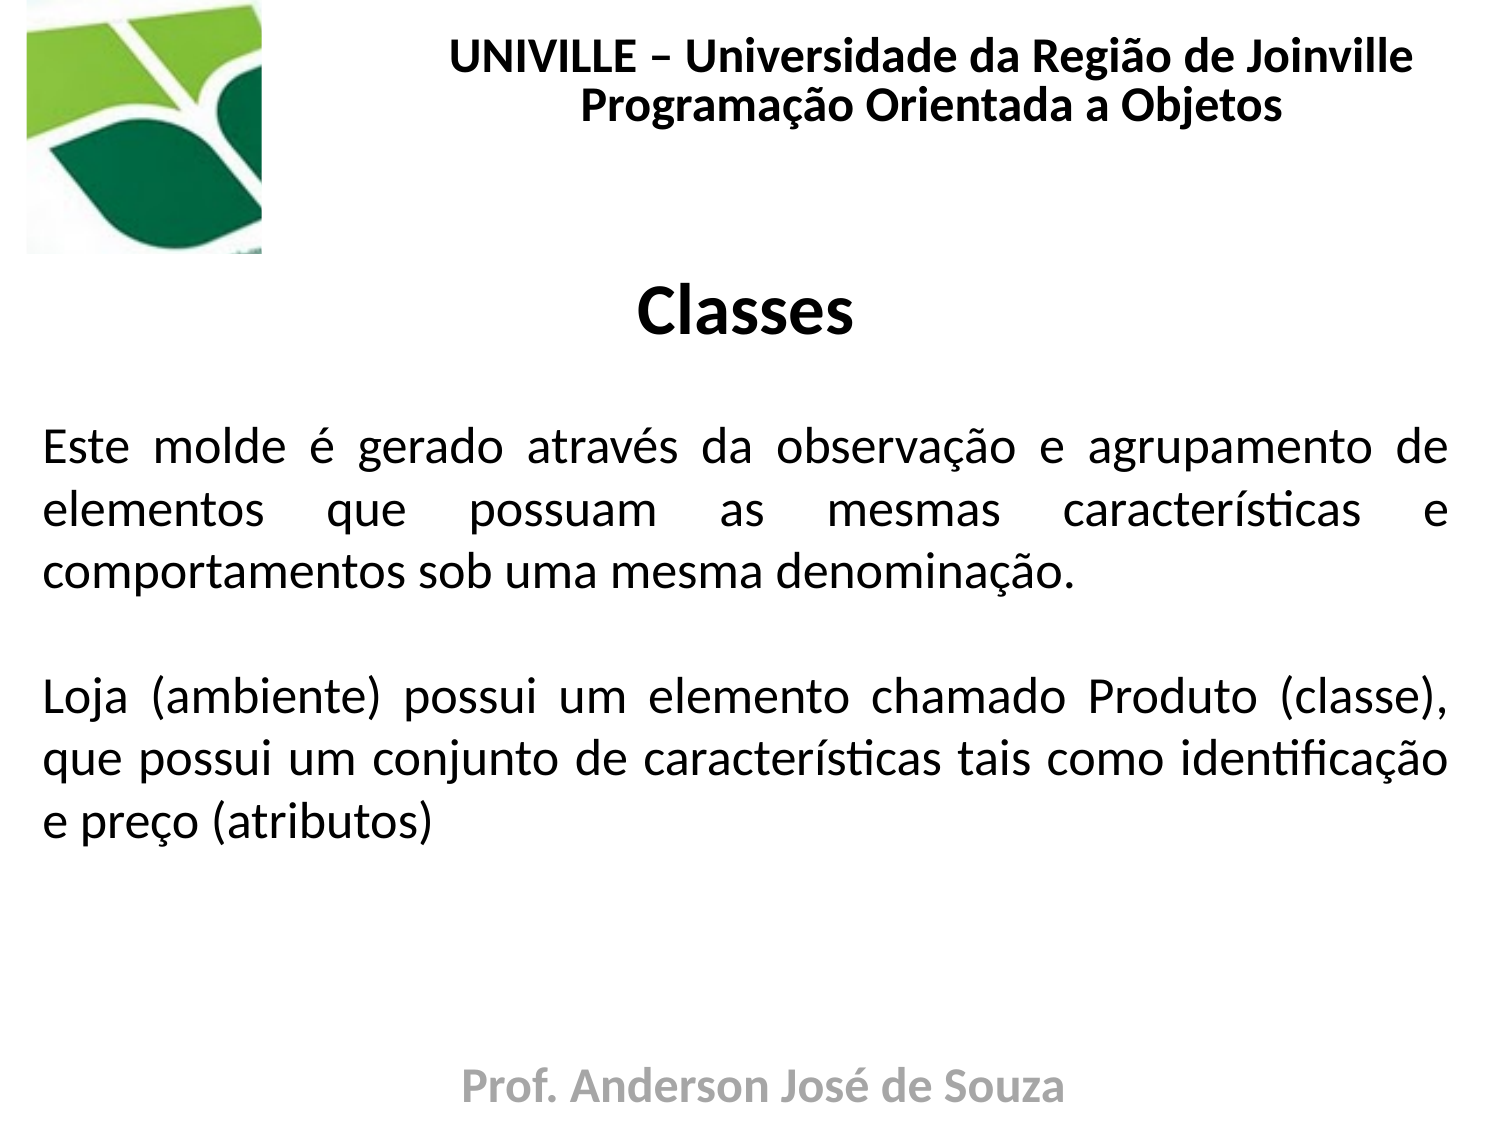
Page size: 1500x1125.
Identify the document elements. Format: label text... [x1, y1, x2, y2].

text_box UNIVILLE – Universidade da Região de Joinville Programação Orientada a Objetos [434, 27, 1430, 138]
picture [26, 0, 262, 254]
text_box Prof. Anderson José de Souza [446, 1057, 1081, 1120]
text_box Classes Este molde é gerado através da observação e agrupamento de elementos que possuam as mesmas características e comportamentos sob uma mesma denominação. Loja (ambiente) possui um elemento chamado Produto (classe), que possui um conjunto de características tais como identificação e preço (atributos) [27, 254, 1465, 857]
